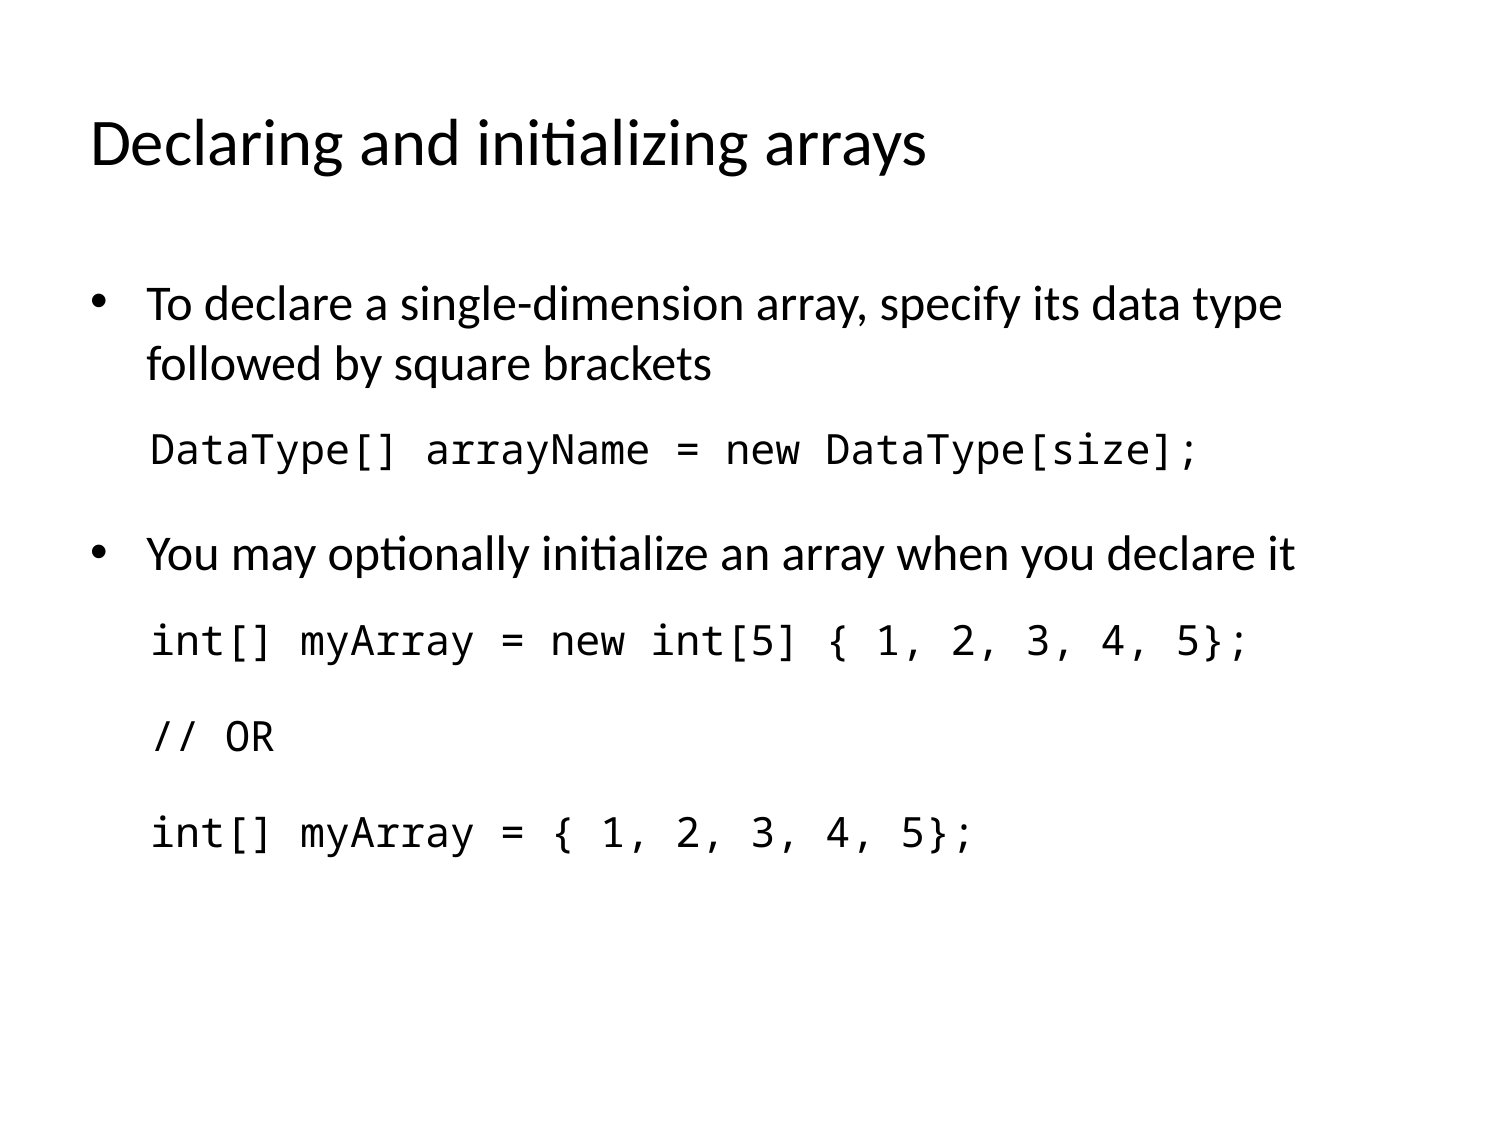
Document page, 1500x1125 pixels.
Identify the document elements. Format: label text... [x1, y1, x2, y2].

list To declare a single-dimension array, specify its data type followed by square brackets DataType[] arrayName = new DataType[size]; You may optionally initialize an array when you declare it int[] myArray = new int[5] { 1, 2, 3, 4, 5}; // OR int[] myArray = { 1, 2, 3, 4, 5}; [75, 262, 1425, 1005]
title Declaring and initializing arrays [75, 45, 1425, 233]
